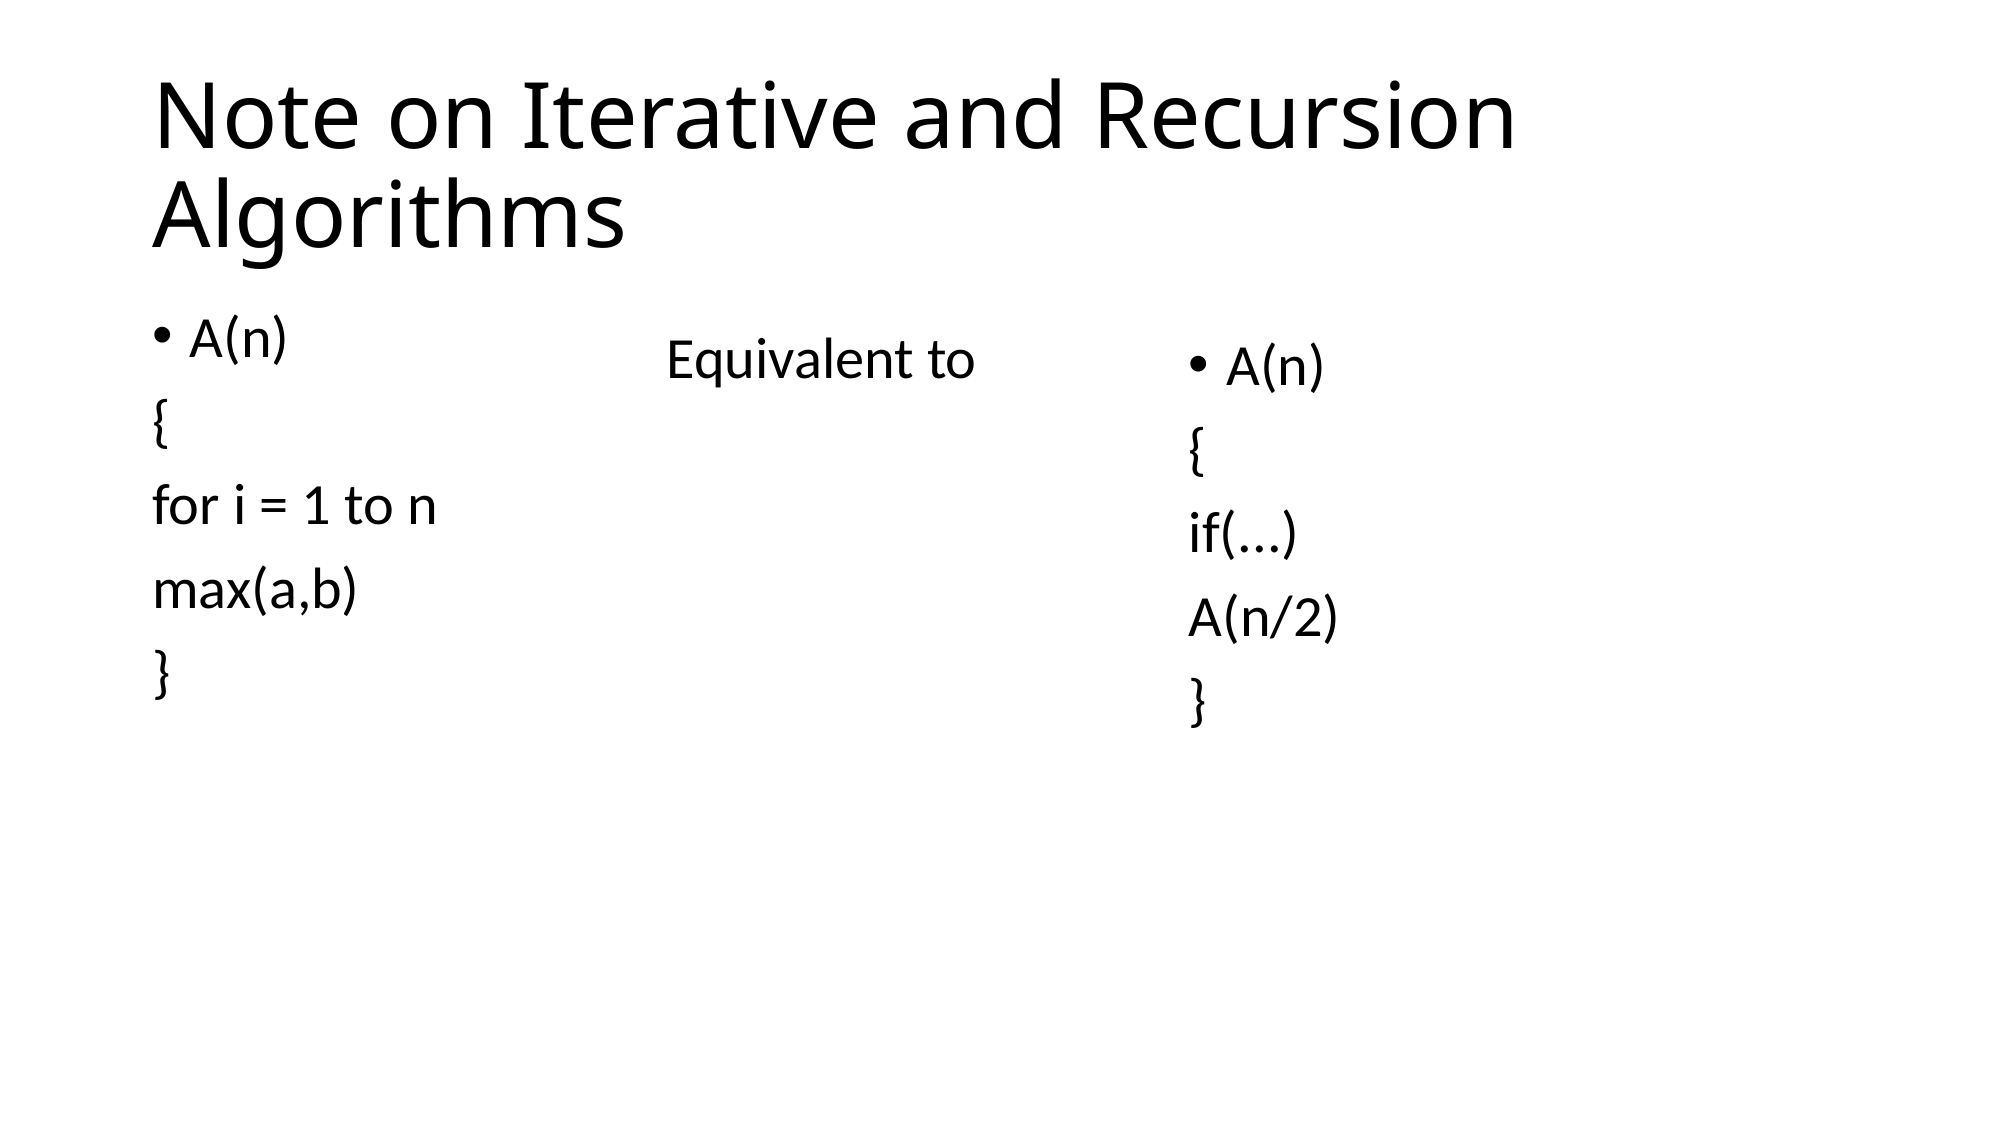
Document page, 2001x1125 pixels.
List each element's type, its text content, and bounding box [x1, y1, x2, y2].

text_box Equivalent to [651, 320, 1016, 1037]
list A(n) { for i = 1 to n max(a,b) } [137, 299, 502, 1016]
text_box A(n) { if(...) A(n/2) } [1174, 327, 1538, 1045]
title Note on Iterative and Recursion Algorithms [137, 59, 1863, 278]
